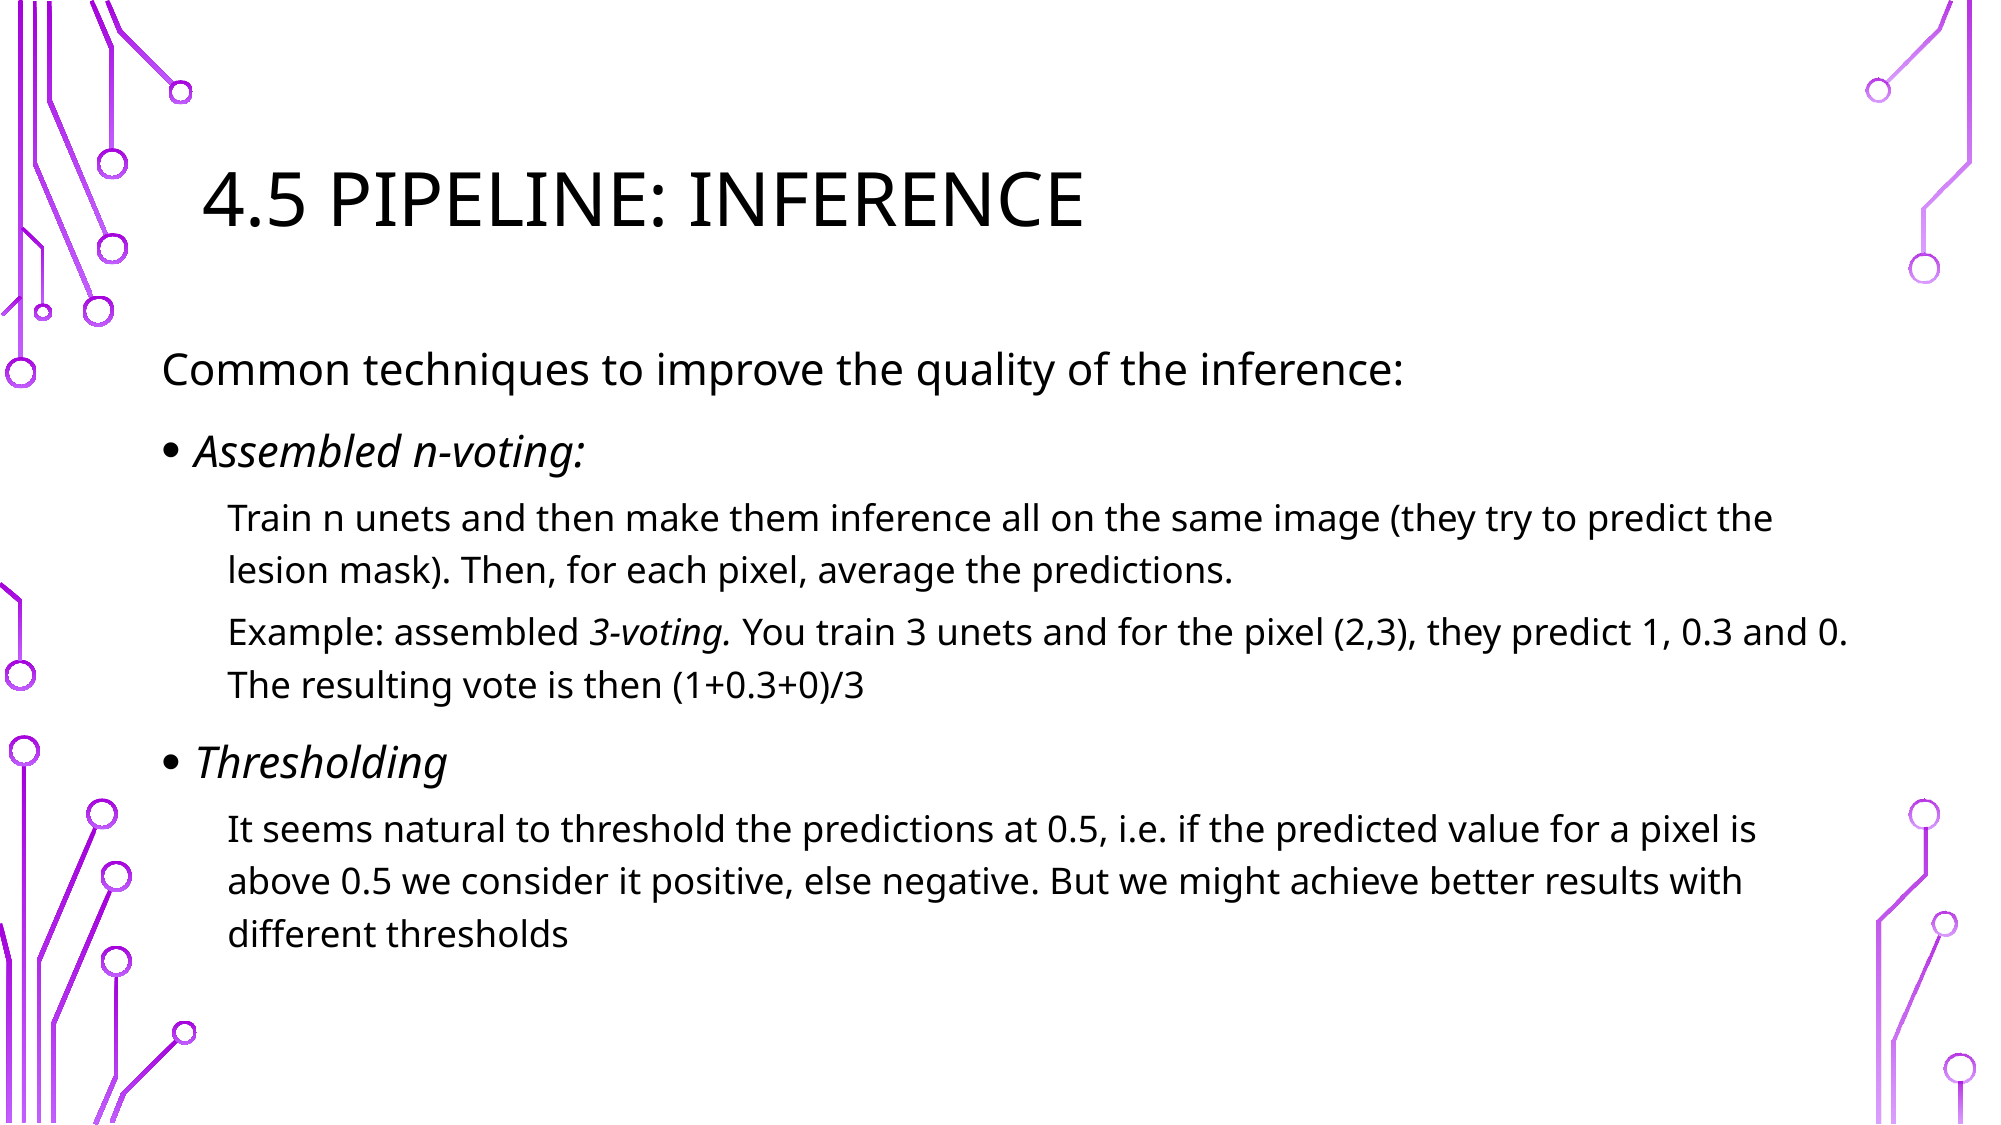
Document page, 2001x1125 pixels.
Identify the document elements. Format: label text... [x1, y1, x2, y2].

list Common techniques to improve the quality of the inference: Assembled n-voting: Train n unets and then make them inference all on the same image (they try to predict the lesion mask). Then, for each pixel, average the predictions. Example: assembled 3-voting. You train 3 unets and for the pixel (2,3), they predict 1, 0.3 and 0. The resulting vote is then (1+0.3+0)/3 Thresholding It seems natural to threshold the predictions at 0.5, i.e. if the predicted value for a pixel is above 0.5 we consider it positive, else negative. But we might achieve better results with different thresholds [146, 323, 1873, 994]
title 4.5 Pipeline: Inference [187, 81, 1813, 323]
